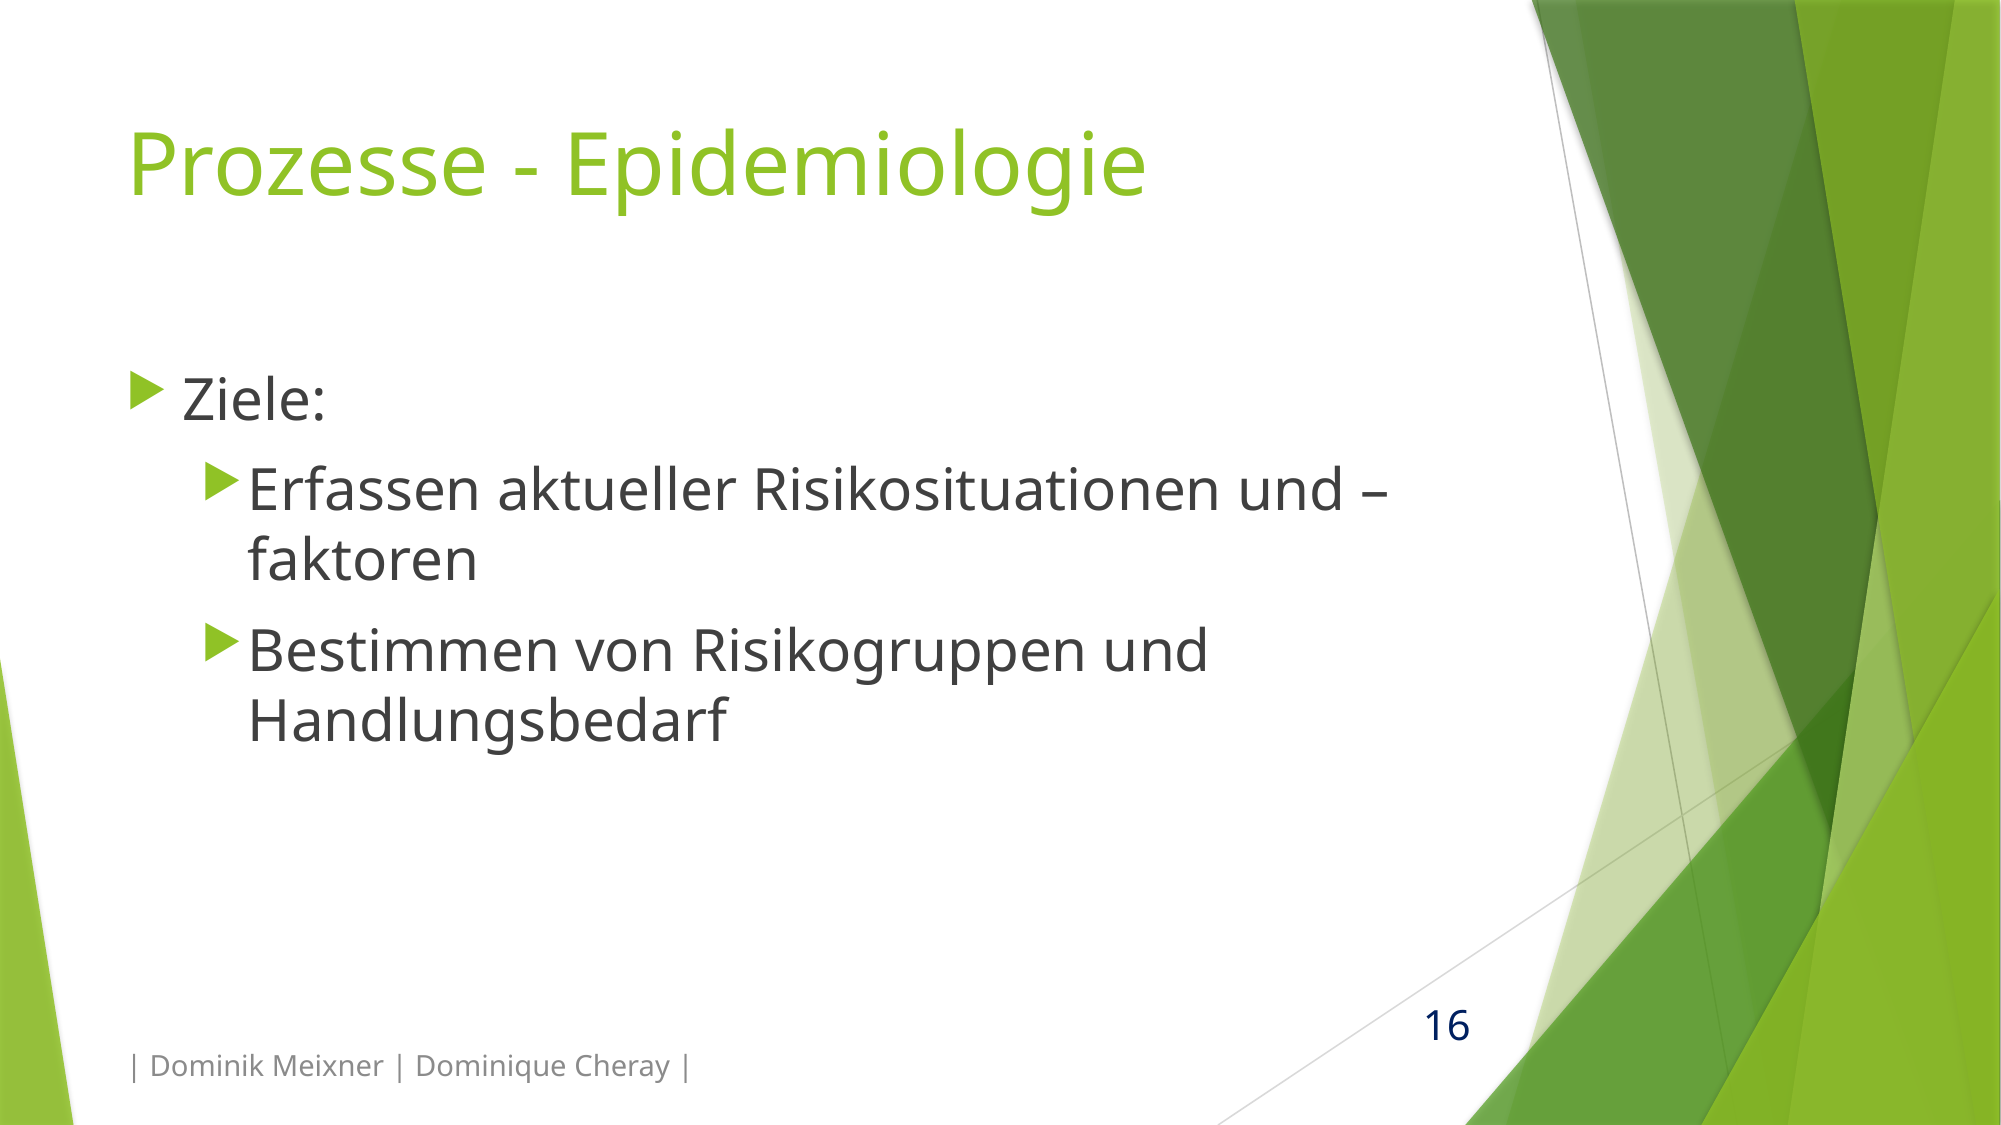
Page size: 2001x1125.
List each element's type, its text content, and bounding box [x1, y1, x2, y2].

list Ziele: Erfassen aktueller Risikosituationen und –faktoren Bestimmen von Risikogruppen und Handlungsbedarf [111, 354, 1522, 992]
title Prozesse - Epidemiologie [111, 99, 1522, 317]
footer | Dominik Meixner | Dominique Cheray | [111, 1036, 1145, 1097]
